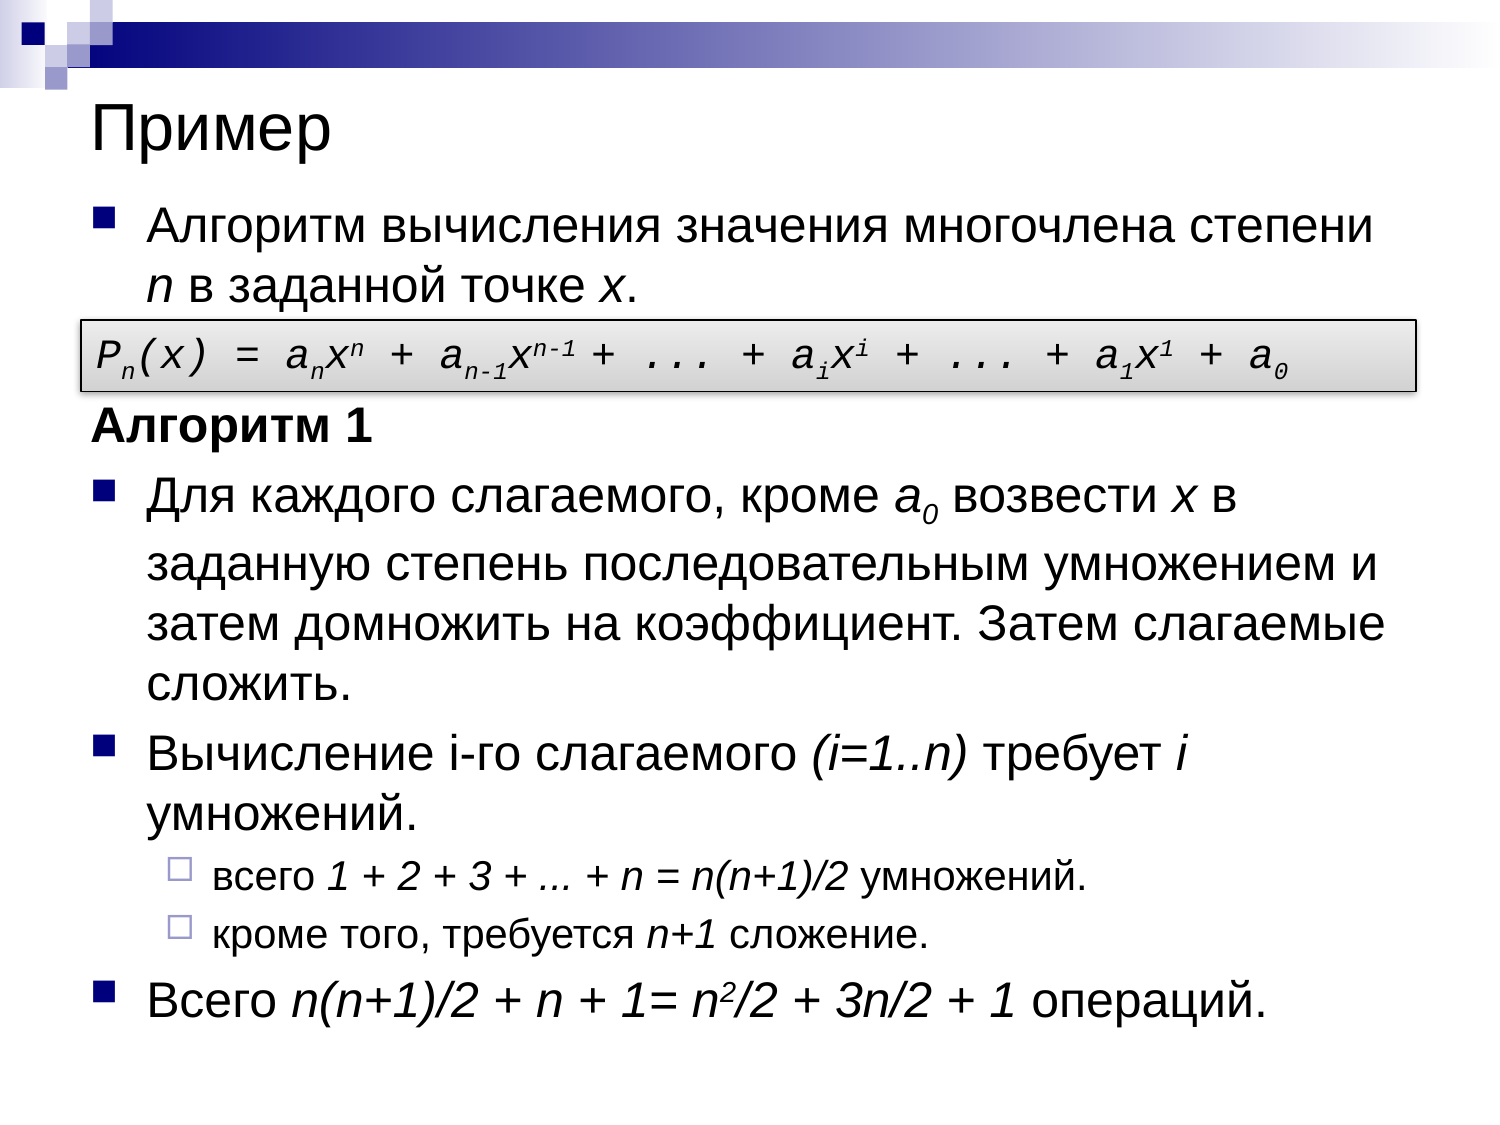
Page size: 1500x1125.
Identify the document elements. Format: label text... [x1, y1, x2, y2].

text_box Pn(x) = anxn + an-1xn-1 + ... + aixi + ... + a1x1 + a0 [80, 319, 1417, 392]
title Пример [75, 75, 1425, 173]
list Алгоритм вычисления значения многочлена степени n в заданной точке x. Алгоритм 1 Для каждого слагаемого, кроме a0 возвести x в заданную степень последовательным умножением и затем домножить на коэффициент. Затем слагаемые сложить. Вычисление i-го слагаемого (i=1..n) требует i умножений. всего 1 + 2 + 3 + ... + n = n(n+1)/2 умножений. кроме того, требуется n+1 сложение. Всего n(n+1)/2 + n + 1= n2/2 + 3n/2 + 1 операций. [75, 184, 1425, 1083]
